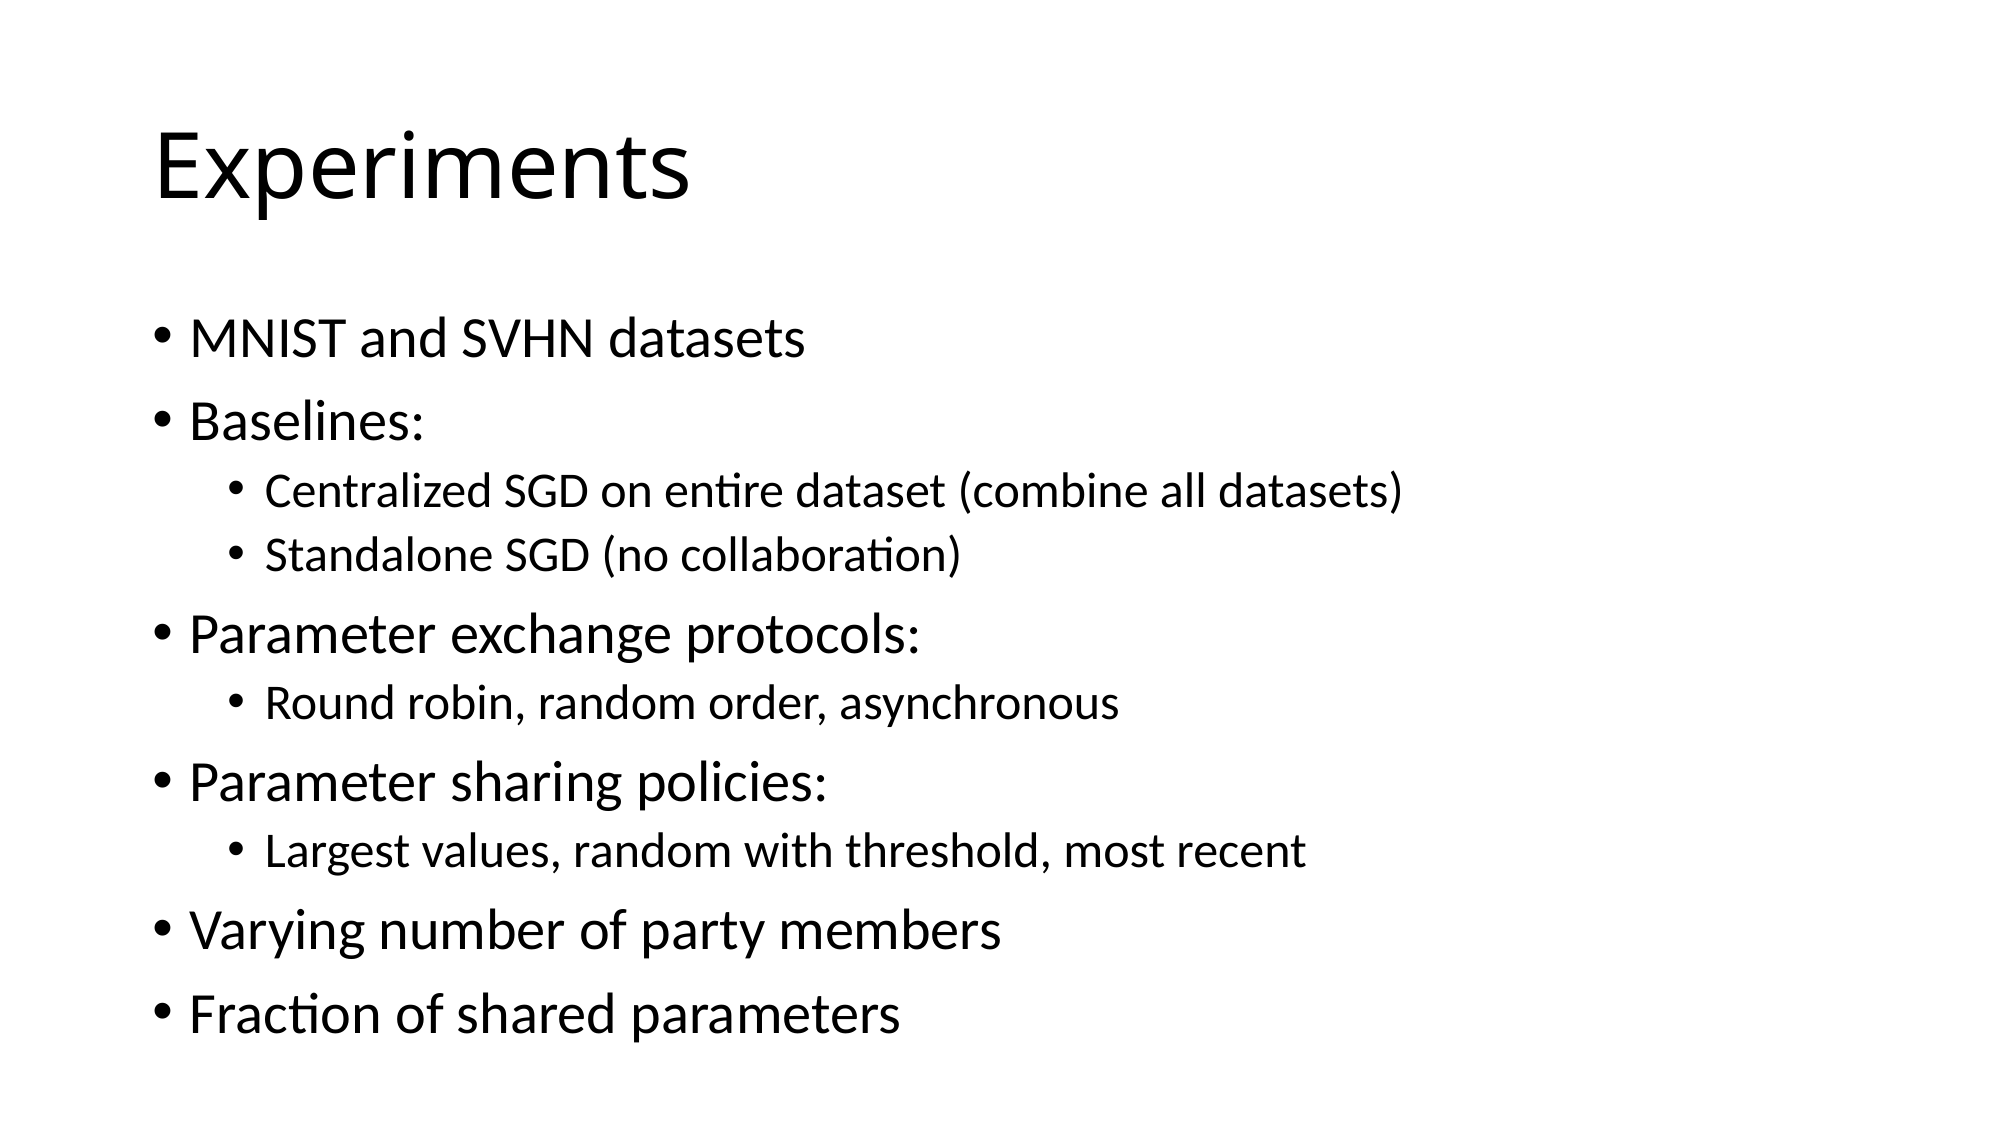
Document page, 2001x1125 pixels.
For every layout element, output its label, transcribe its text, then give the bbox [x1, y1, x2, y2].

title Experiments [137, 59, 1863, 278]
list MNIST and SVHN datasets Baselines: Centralized SGD on entire dataset (combine all datasets) Standalone SGD (no collaboration) Parameter exchange protocols: Round robin, random order, asynchronous Parameter sharing policies: Largest values, random with threshold, most recent Varying number of party members Fraction of shared parameters [137, 299, 1863, 1060]
